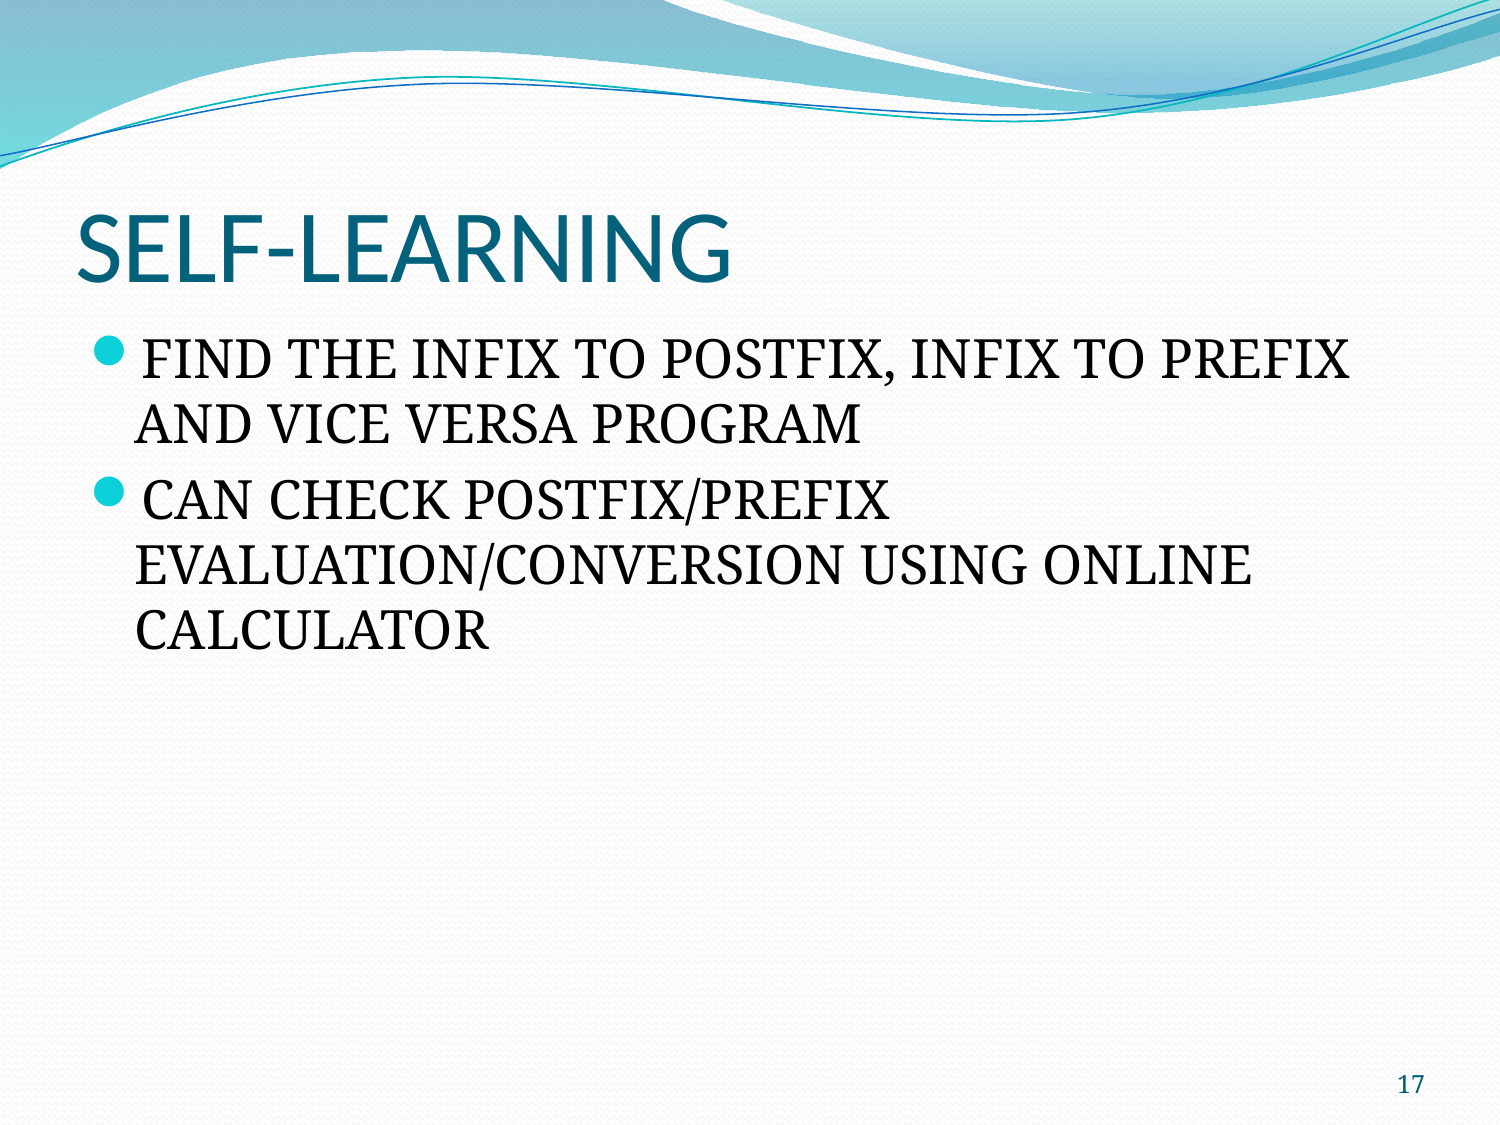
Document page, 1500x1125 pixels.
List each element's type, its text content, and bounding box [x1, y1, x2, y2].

list FIND THE INFIX TO POSTFIX, INFIX TO PREFIX AND VICE VERSA PROGRAM CAN CHECK POSTFIX/PREFIX EVALUATION/CONVERSION USING ONLINE CALCULATOR [75, 317, 1425, 1038]
title SELF-LEARNING [75, 115, 1425, 303]
slide_number 17 [1299, 1042, 1425, 1103]
